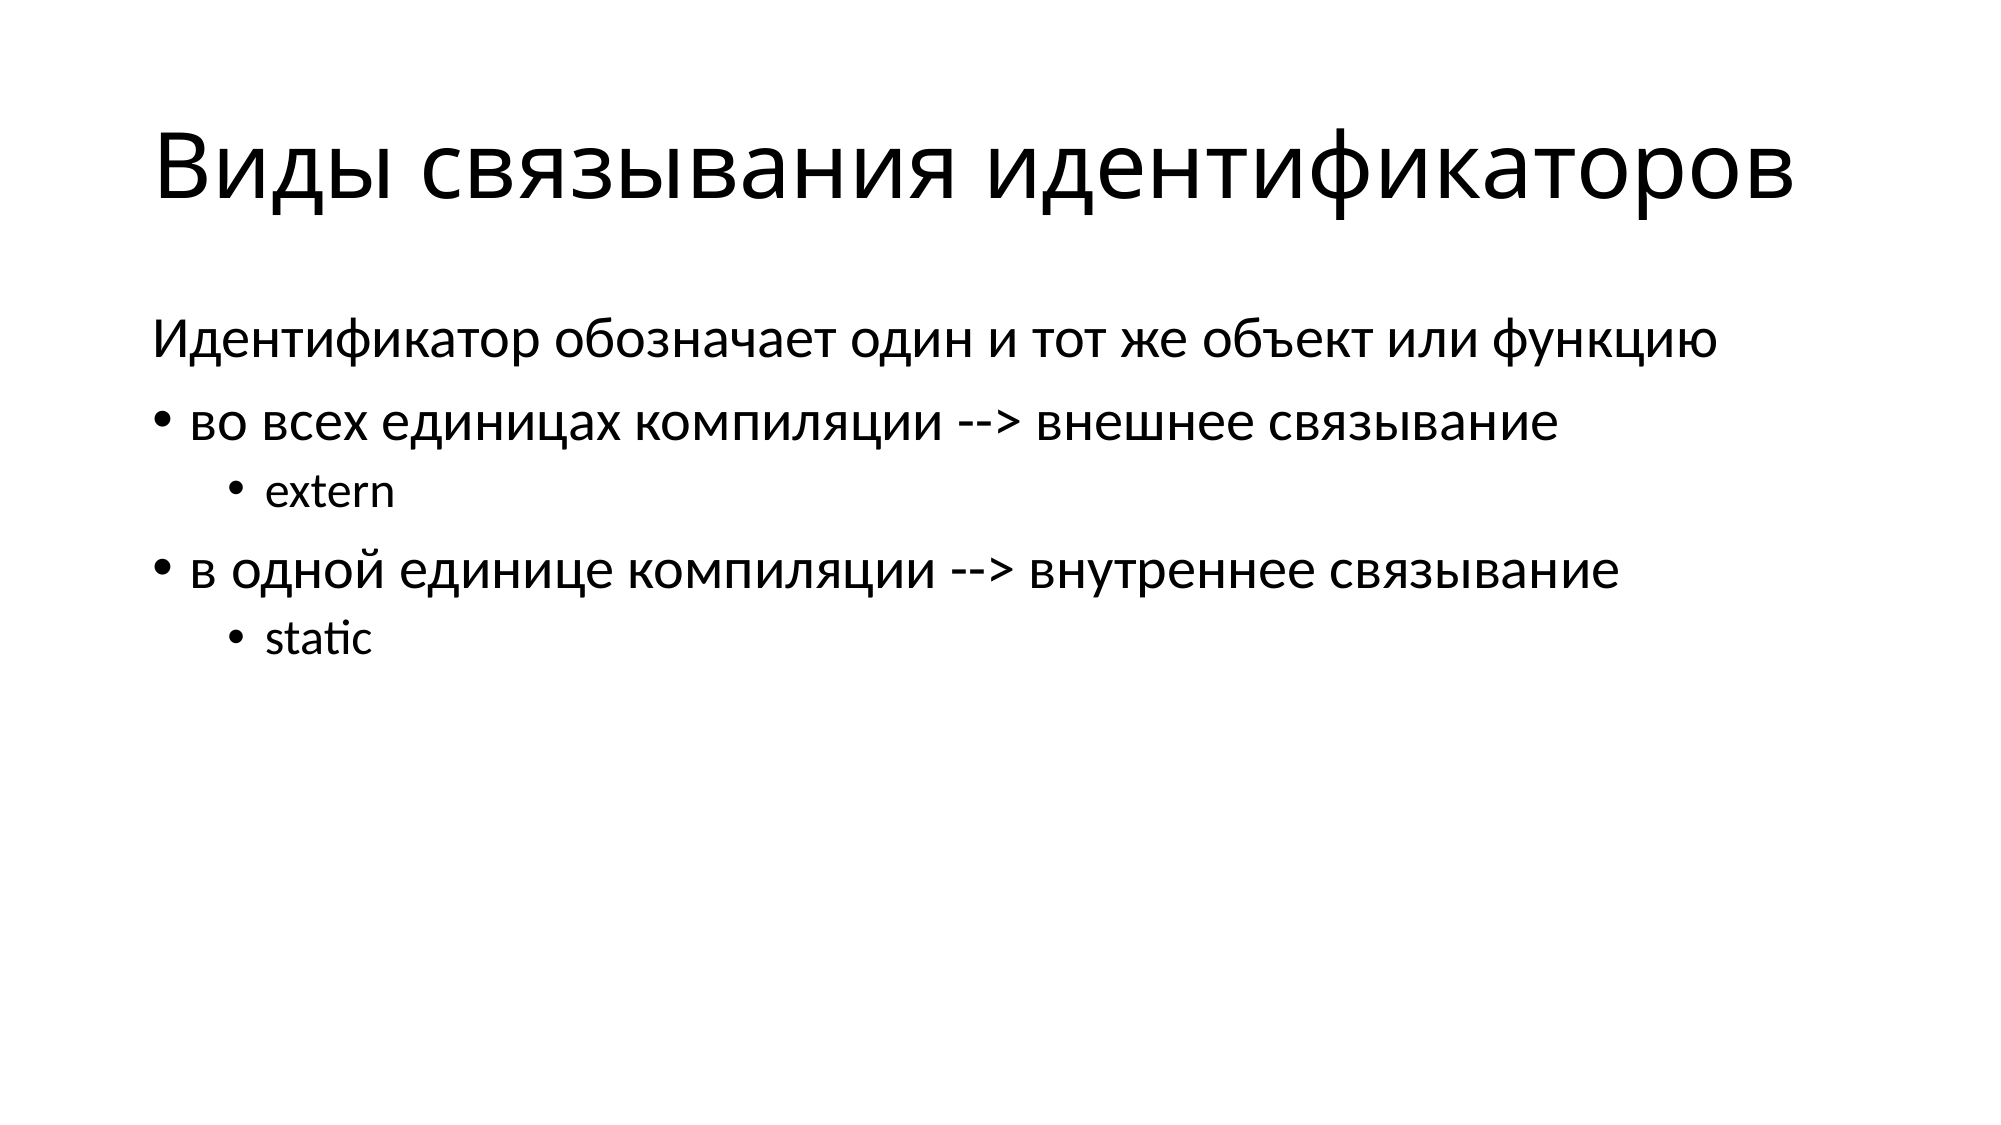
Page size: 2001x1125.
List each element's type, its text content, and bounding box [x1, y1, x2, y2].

title Виды связывания идентификаторов [137, 59, 1863, 278]
list Идентификатор обозначает один и тот же объект или функцию во всех единицах компиляции --> внешнее связывание extern в одной единице компиляции --> внутреннее связывание static в своей области видимости --> связывание отсутствует [137, 299, 1863, 1014]
